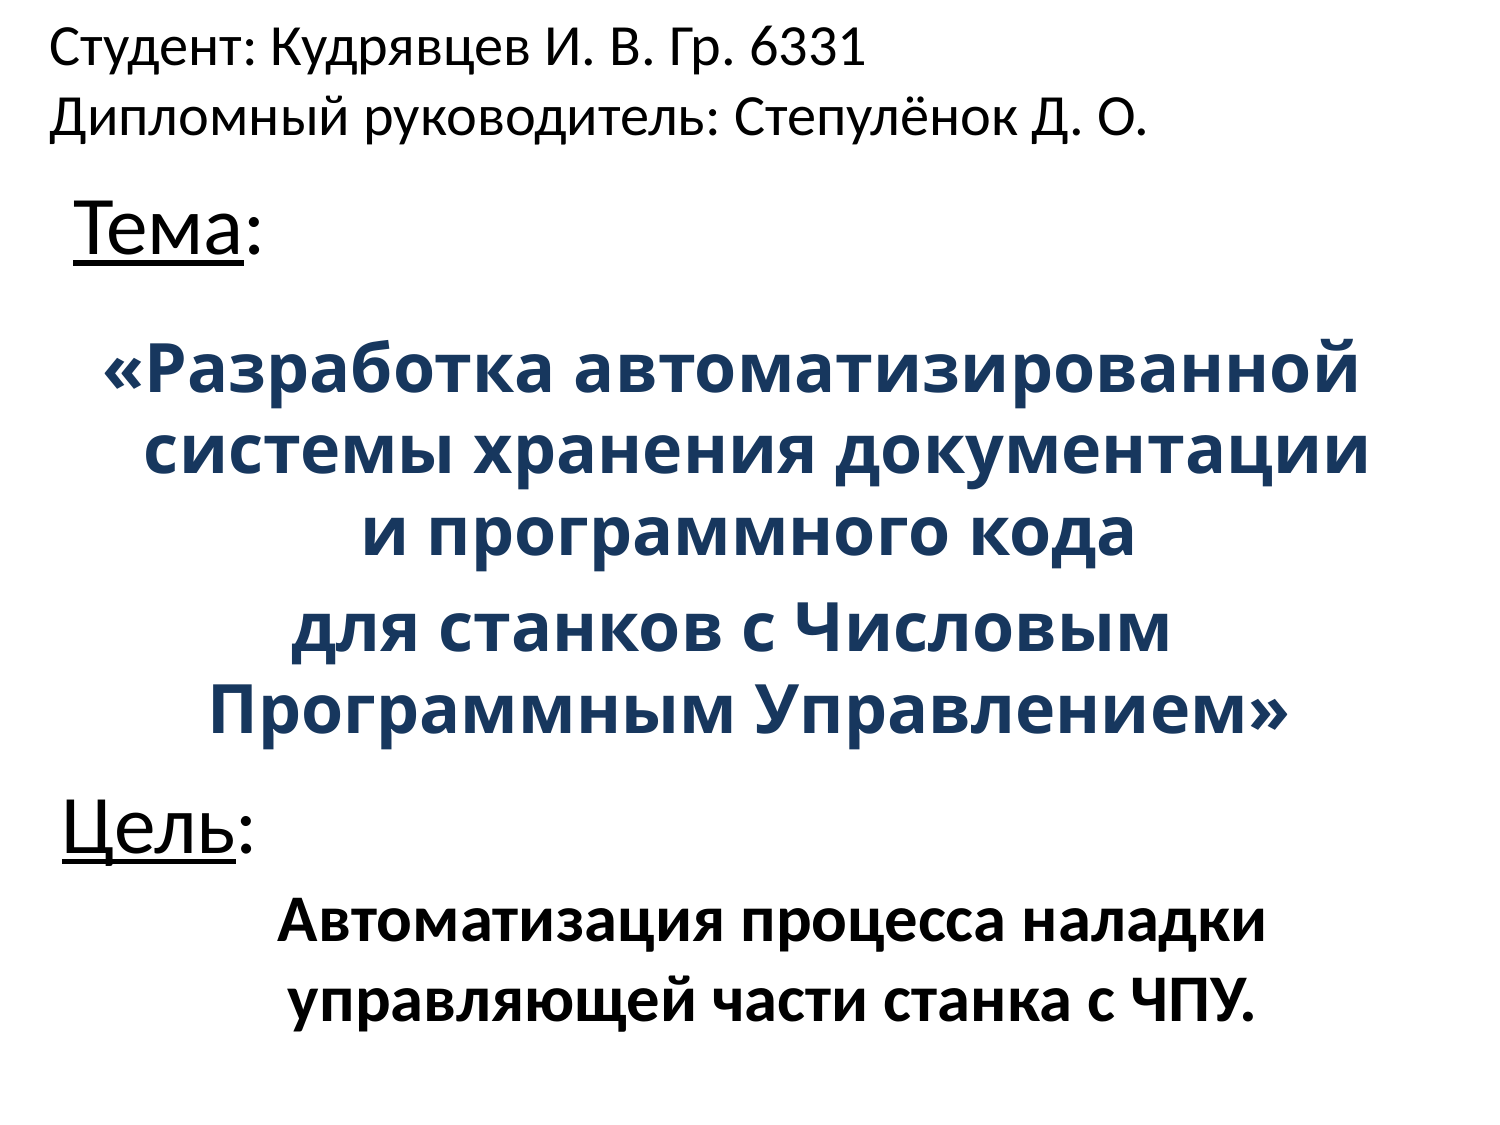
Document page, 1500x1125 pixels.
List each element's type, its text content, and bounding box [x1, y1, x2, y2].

text_box Автоматизация процесса наладки управляющей части станка с ЧПУ. [128, 867, 1418, 1123]
text_box Тема: [58, 164, 762, 324]
text_box Студент: Кудрявцев И. В. Гр. 6331 Дипломный руководитель: Степулёнок Д. О. [35, 0, 1430, 155]
text_box Цель: [46, 738, 914, 903]
text_box «Разработка автоматизированной системы хранения документации и программного кода для станков с Числовым Программным Управлением» [70, 316, 1395, 786]
